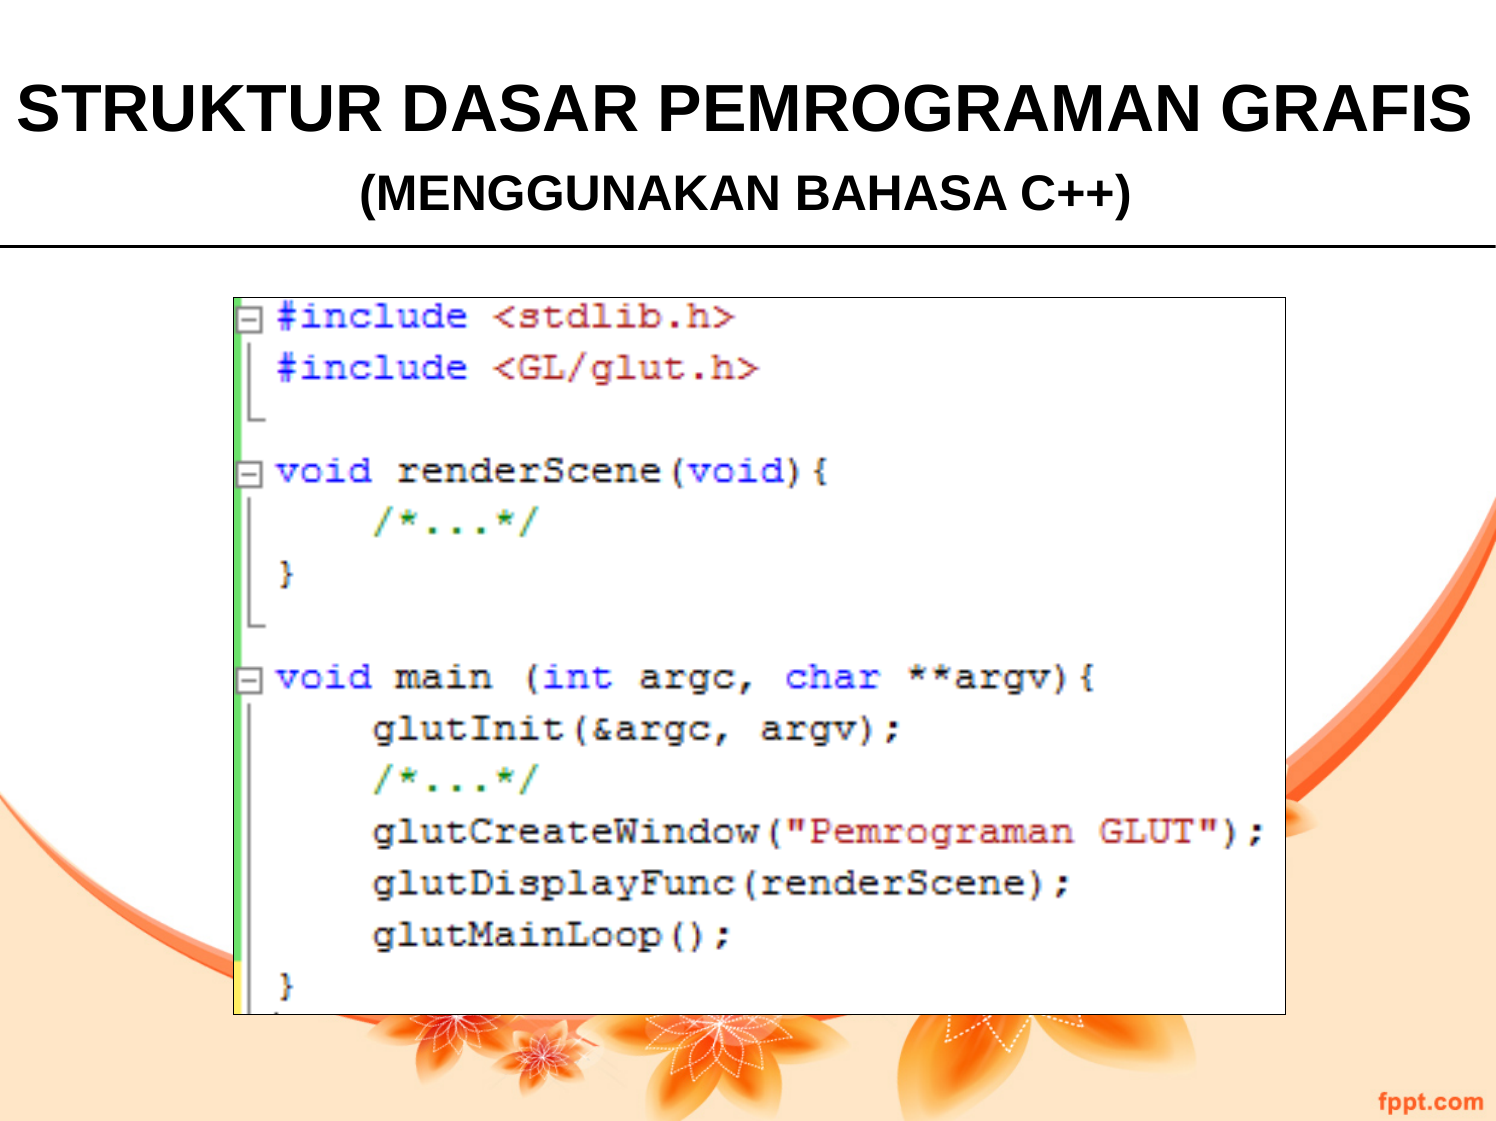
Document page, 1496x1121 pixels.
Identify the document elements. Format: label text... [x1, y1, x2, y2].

text_box STRUKTUR DASAR PEMROGRAMAN GRAFIS (MENGGUNAKAN BAHASA C++) [16, 33, 1475, 221]
text_box [0, 243, 1496, 250]
picture [0, 0, 1496, 243]
picture [0, 250, 1496, 1121]
